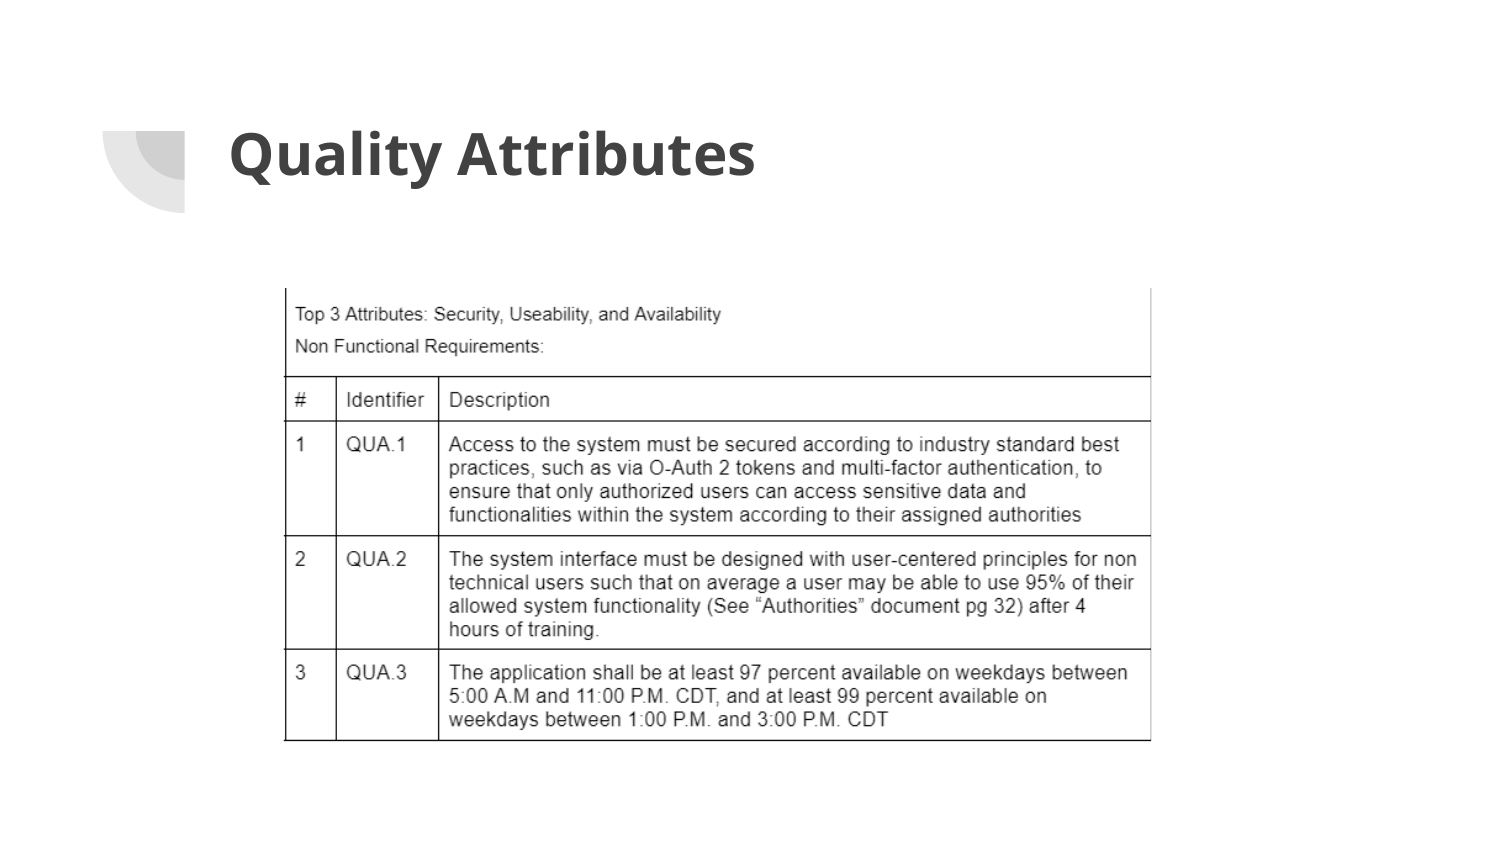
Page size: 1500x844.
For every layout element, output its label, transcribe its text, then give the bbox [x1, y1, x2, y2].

picture [279, 288, 1152, 744]
title Quality Attributes [213, 98, 1368, 263]
